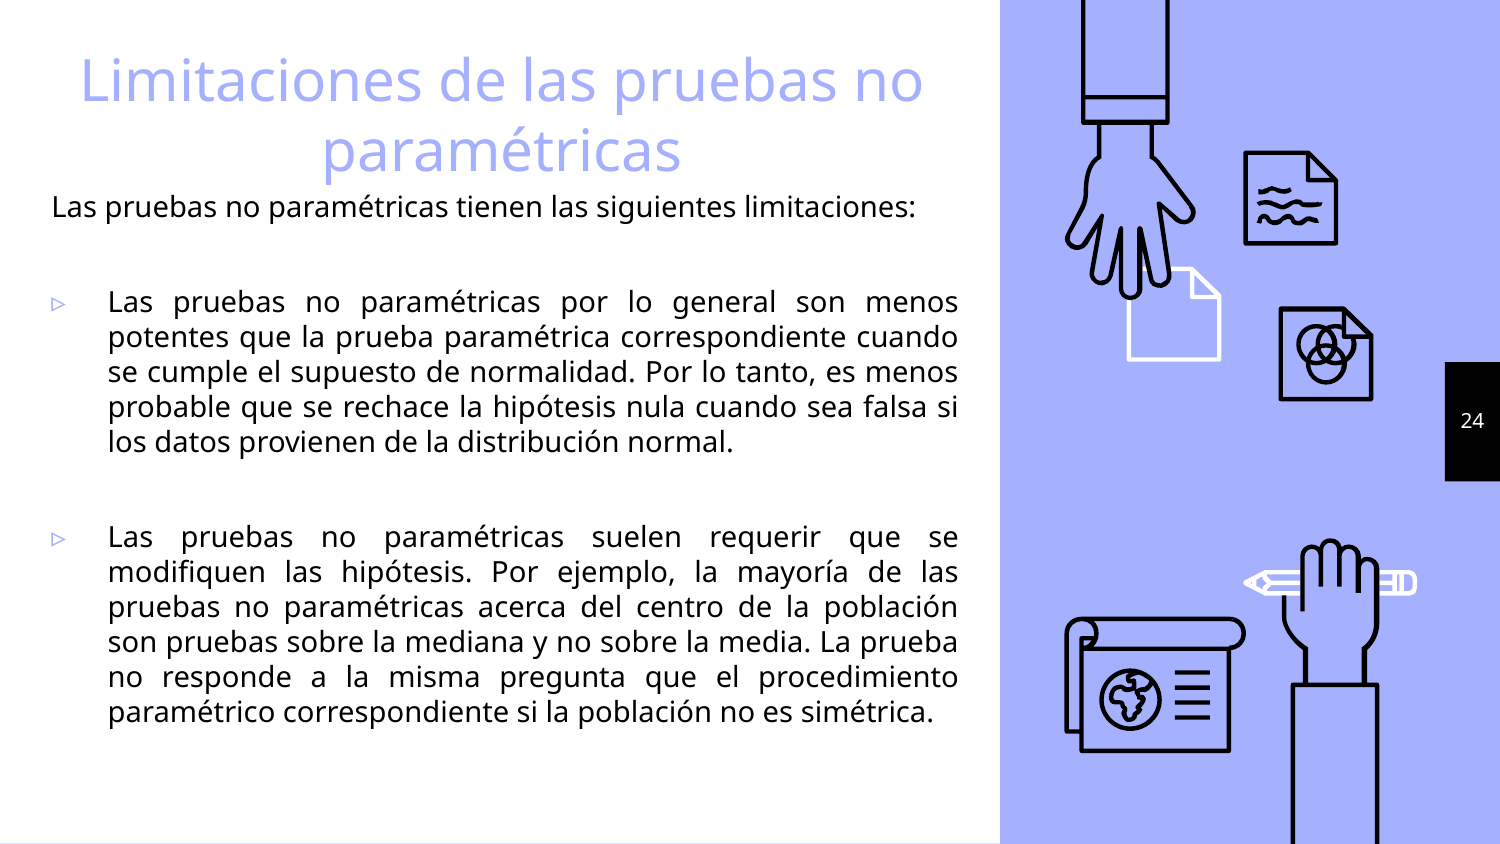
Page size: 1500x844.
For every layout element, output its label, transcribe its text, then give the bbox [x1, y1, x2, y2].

slide_number 24 [1444, 362, 1500, 482]
list Las pruebas no paramétricas tienen las siguientes limitaciones: Las pruebas no paramétricas por lo general son menos potentes que la prueba paramétrica correspondiente cuando se cumple el supuesto de normalidad. Por lo tanto, es menos probable que se rechace la hipótesis nula cuando sea falsa si los datos provienen de la distribución normal. Las pruebas no paramétricas suelen requerir que se modifiquen las hipótesis. Por ejemplo, la mayoría de las pruebas no paramétricas acerca del centro de la población son pruebas sobre la mediana y no sobre la media. La prueba no responde a la misma pregunta que el procedimiento paramétrico correspondiente si la población no es simétrica. [17, 173, 975, 692]
title Limitaciones de las pruebas no paramétricas [17, 127, 987, 269]
